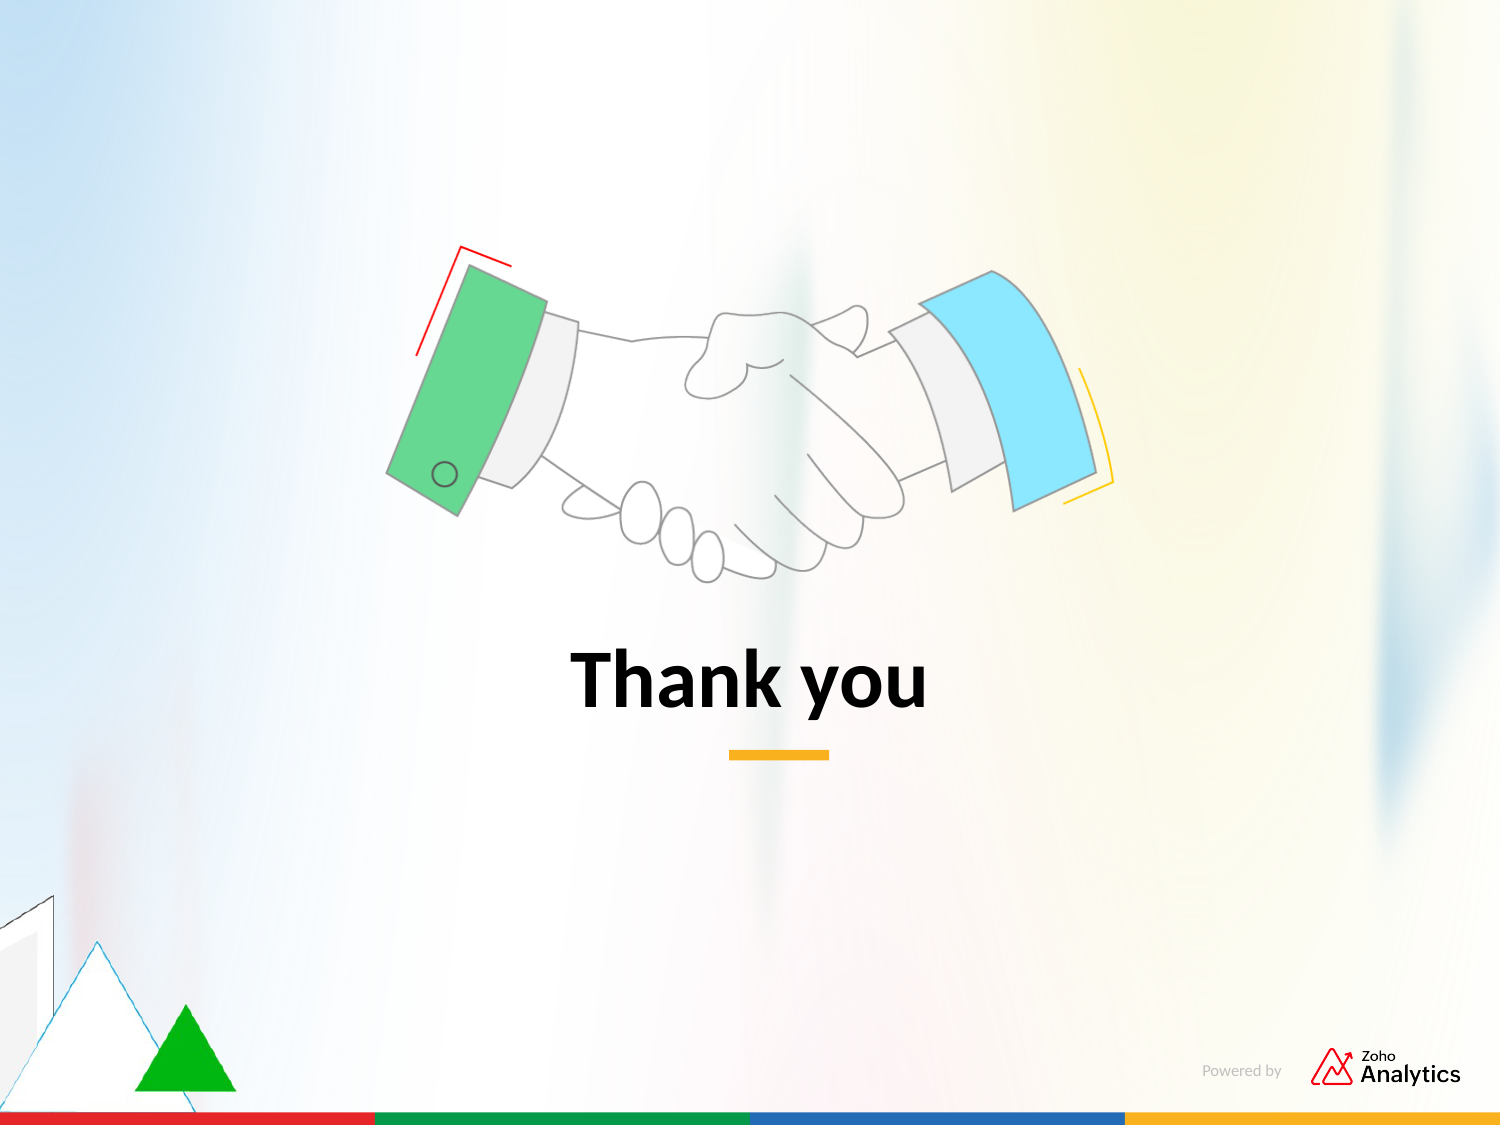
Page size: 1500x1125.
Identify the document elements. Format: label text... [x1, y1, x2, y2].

text_box [0, 1112, 374, 1125]
text_box [729, 749, 830, 761]
text_box [374, 1112, 749, 1125]
picture [0, 0, 1500, 1113]
title Thank you [112, 616, 1388, 755]
text_box [1124, 1112, 1500, 1125]
text_box [749, 1112, 1124, 1125]
text_box Powered by [1187, 1052, 1305, 1088]
